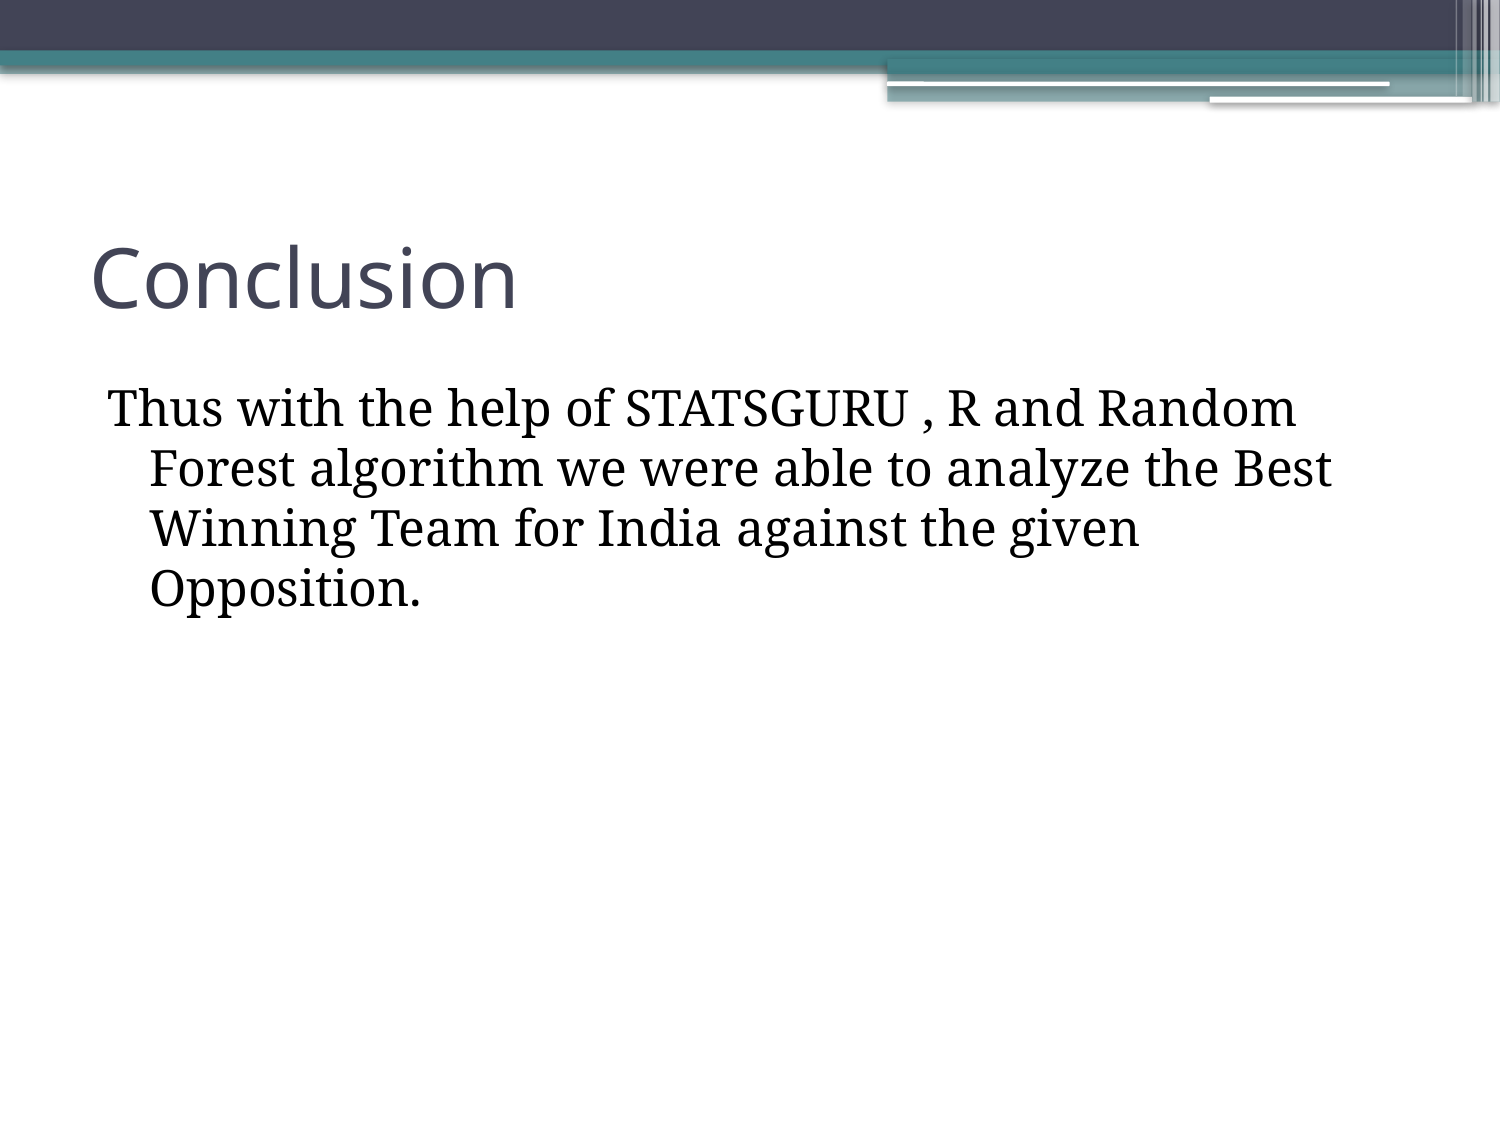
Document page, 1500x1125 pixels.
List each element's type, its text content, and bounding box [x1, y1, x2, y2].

list Thus with the help of STATSGURU , R and Random Forest algorithm we were able to analyze the Best Winning Team for India against the given Opposition. [75, 368, 1425, 1079]
title Conclusion [75, 187, 1425, 363]
